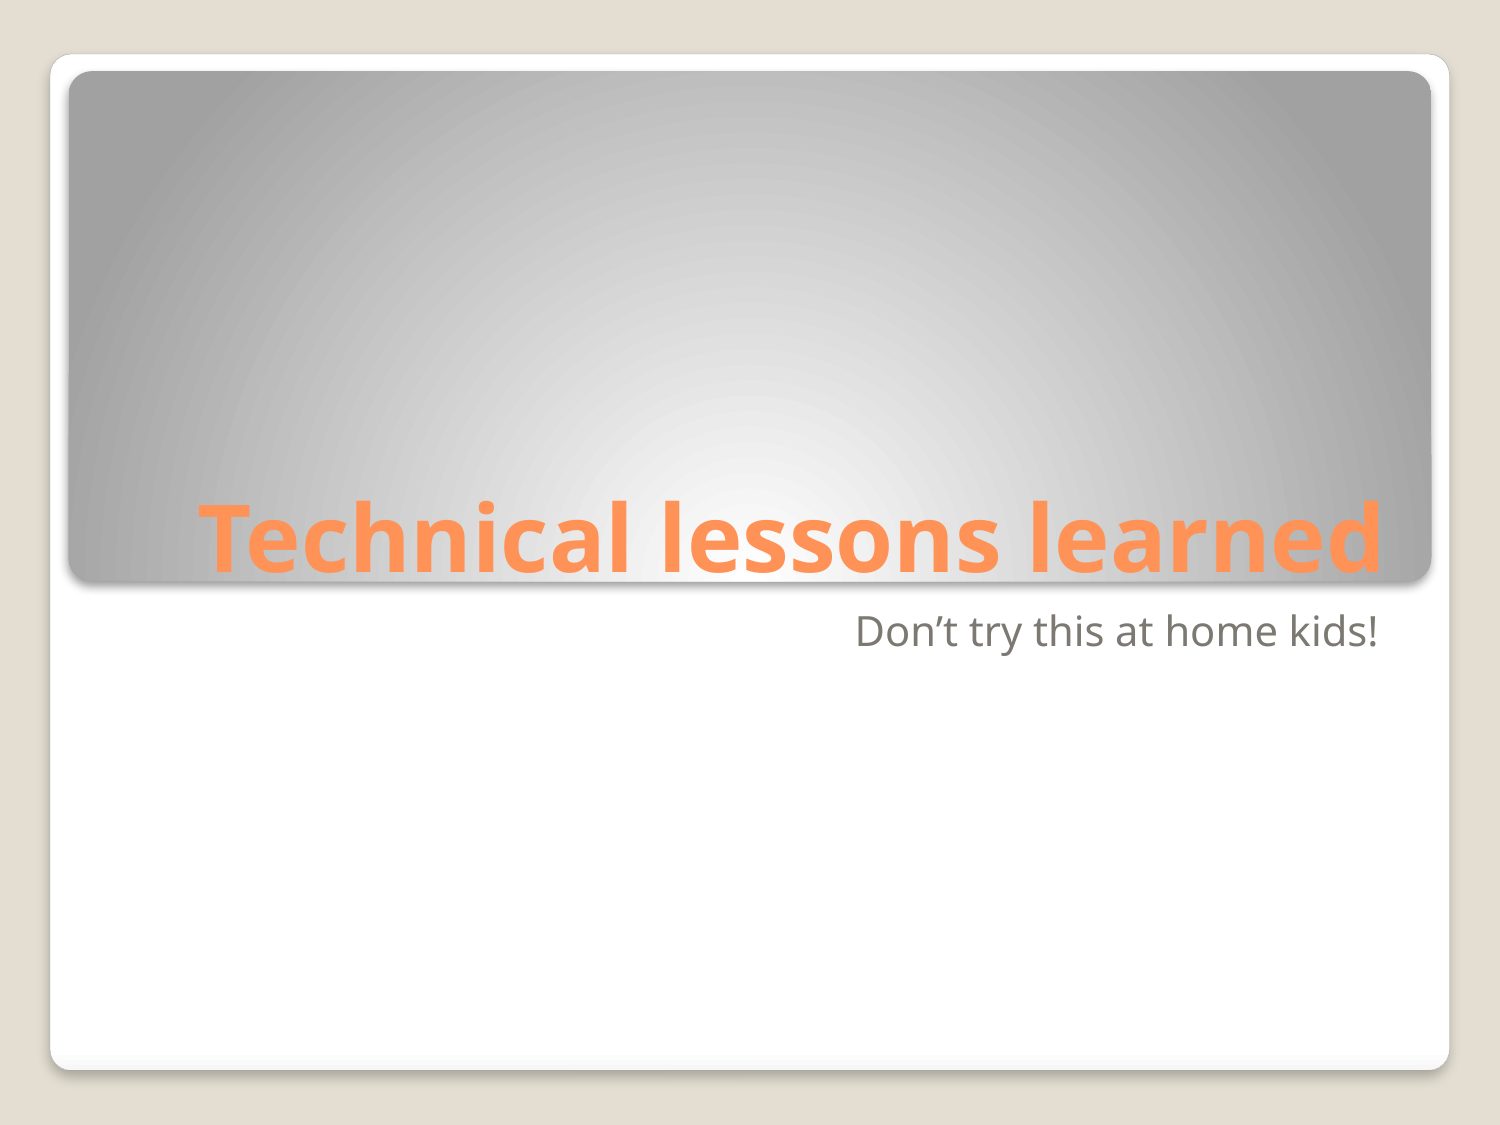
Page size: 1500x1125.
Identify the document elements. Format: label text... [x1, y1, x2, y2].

subtitle Don’t try this at home kids! [118, 604, 1394, 755]
title Technical lessons learned [118, 298, 1394, 599]
